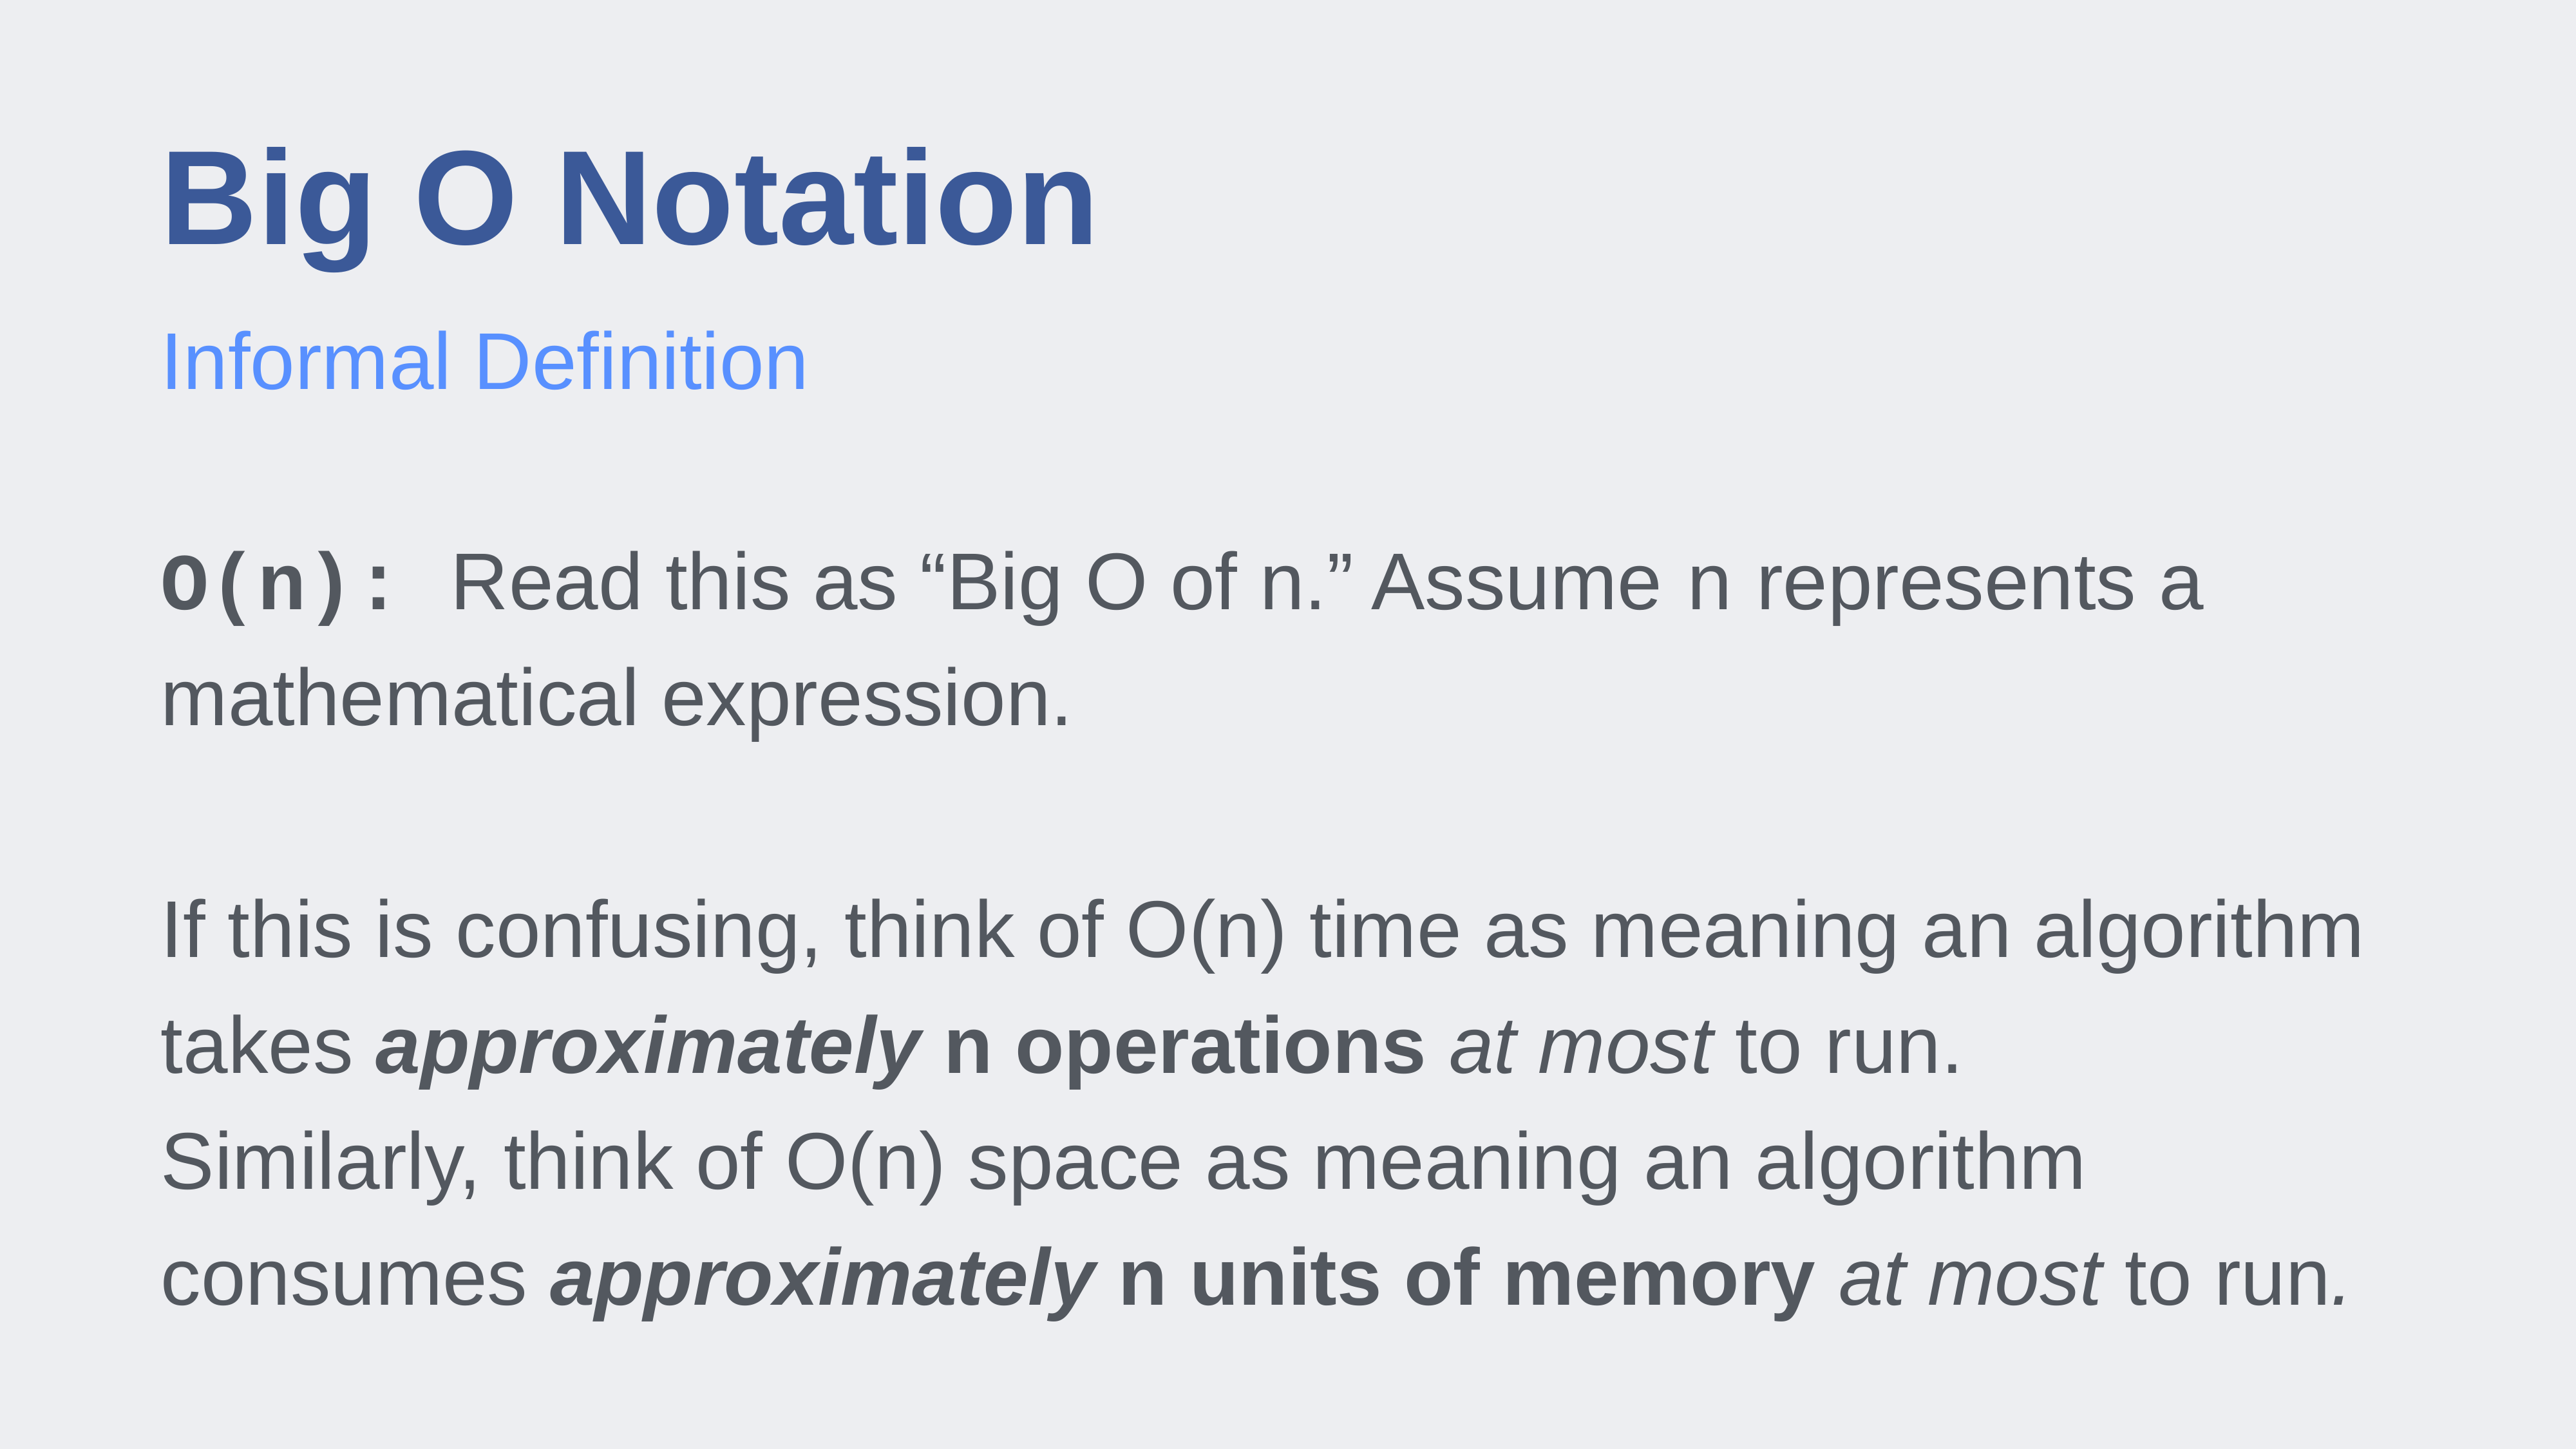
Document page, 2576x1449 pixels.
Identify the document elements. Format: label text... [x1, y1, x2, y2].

list Informal Definition [160, 308, 2415, 427]
list O(n): Read this as “Big O of n.” Assume n represents a mathematical expression. If this is confusing, think of O(n) time as meaning an algorithm takes approximately n operations at most to run. Similarly, think of O(n) space as meaning an algorithm consumes approximately n units of memory at most to run. [160, 509, 2415, 1154]
title Big O Notation [160, 109, 2415, 305]
